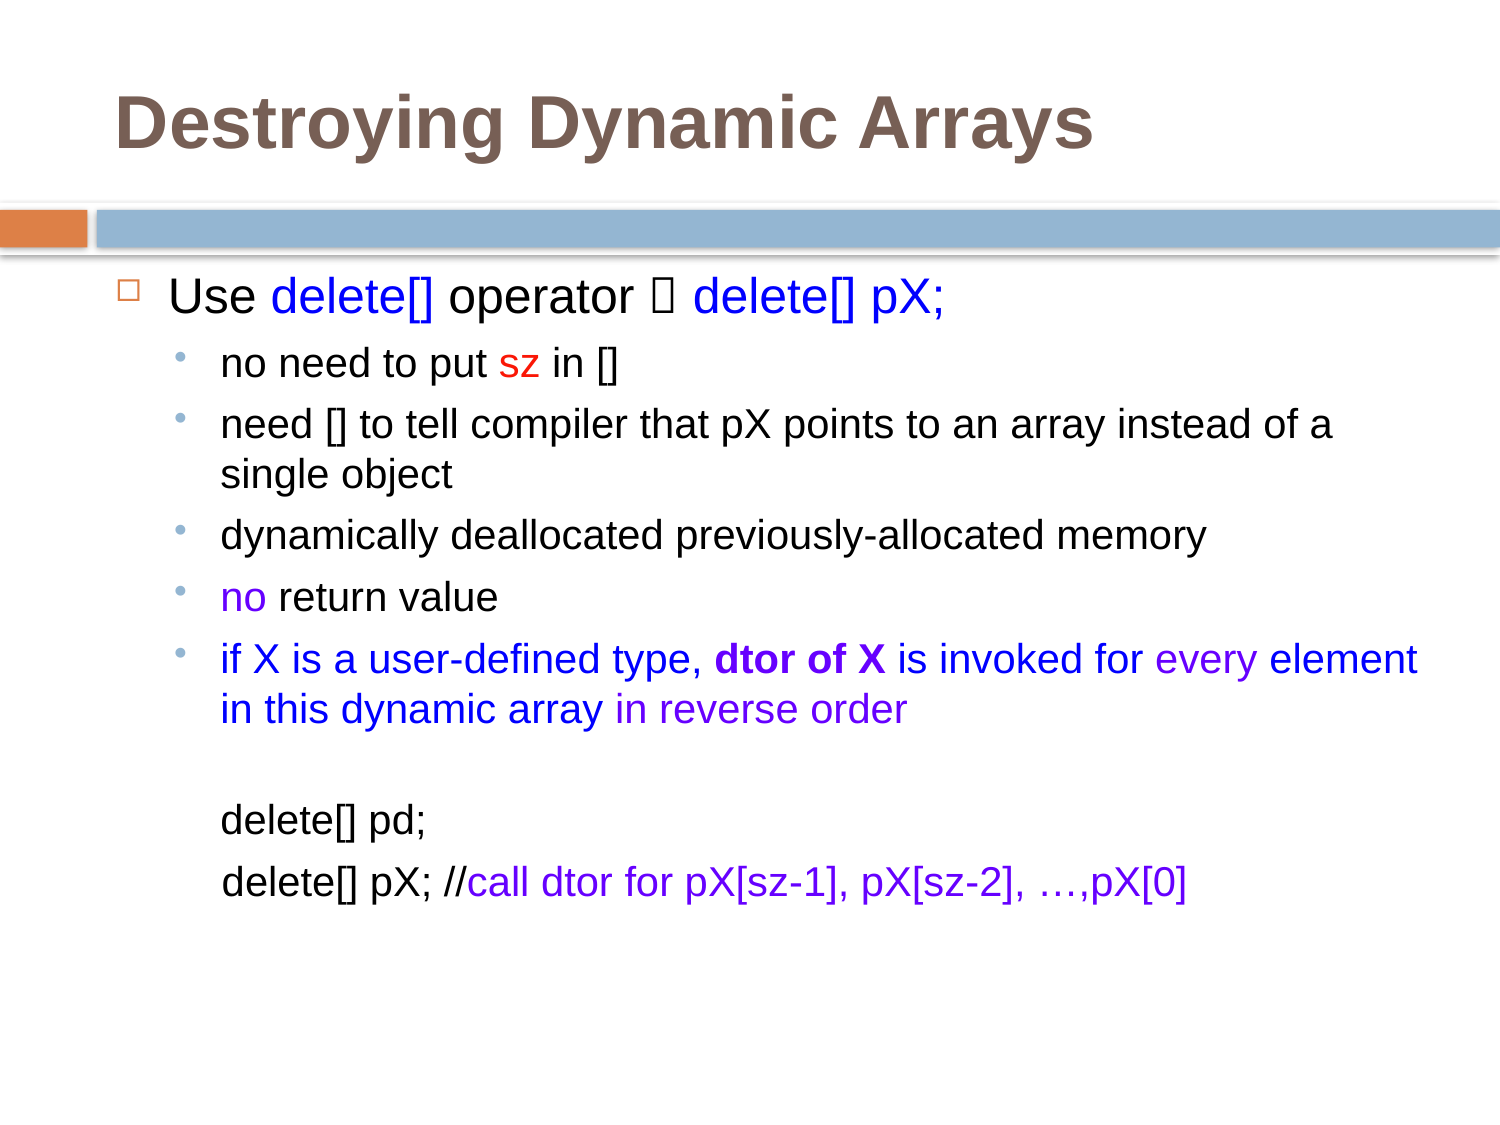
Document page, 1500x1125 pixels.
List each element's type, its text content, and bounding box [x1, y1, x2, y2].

title Destroying Dynamic Arrays [99, 37, 1438, 200]
list Use delete[] operator  delete[] pX; no need to put sz in [] need [] to tell compiler that pX points to an array instead of a single object dynamically deallocated previously-allocated memory no return value if X is a user-defined type, dtor of X is invoked for every element in this dynamic array in reverse order delete[] pd; delete[] pX; //call dtor for pX[sz-1], pX[sz-2], …,pX[0] [100, 262, 1438, 1005]
